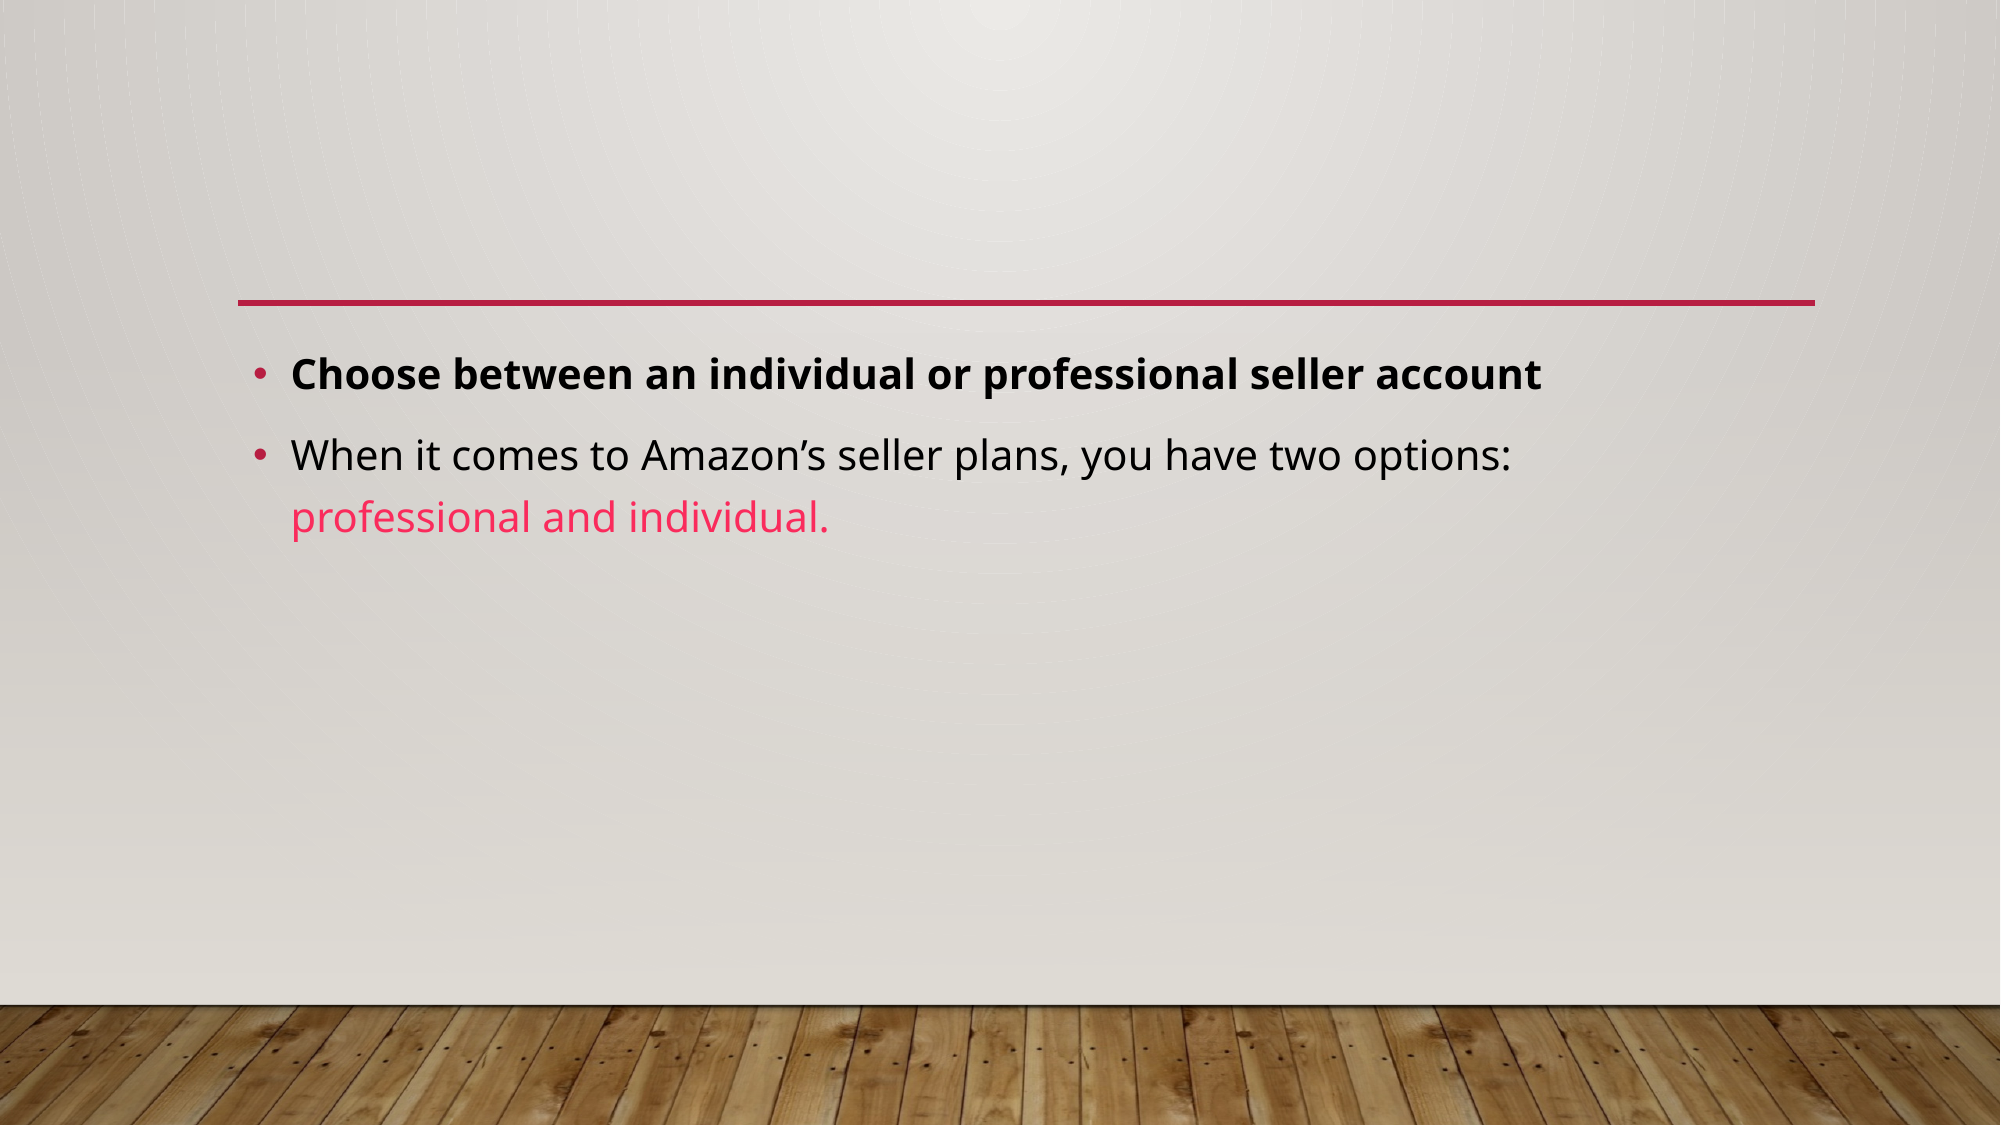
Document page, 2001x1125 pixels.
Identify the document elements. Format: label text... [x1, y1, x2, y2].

picture [0, 1005, 2000, 1125]
list Choose between an individual or professional seller account When it comes to Amazon’s seller plans, you have two options: professional and individual. [238, 330, 1814, 897]
